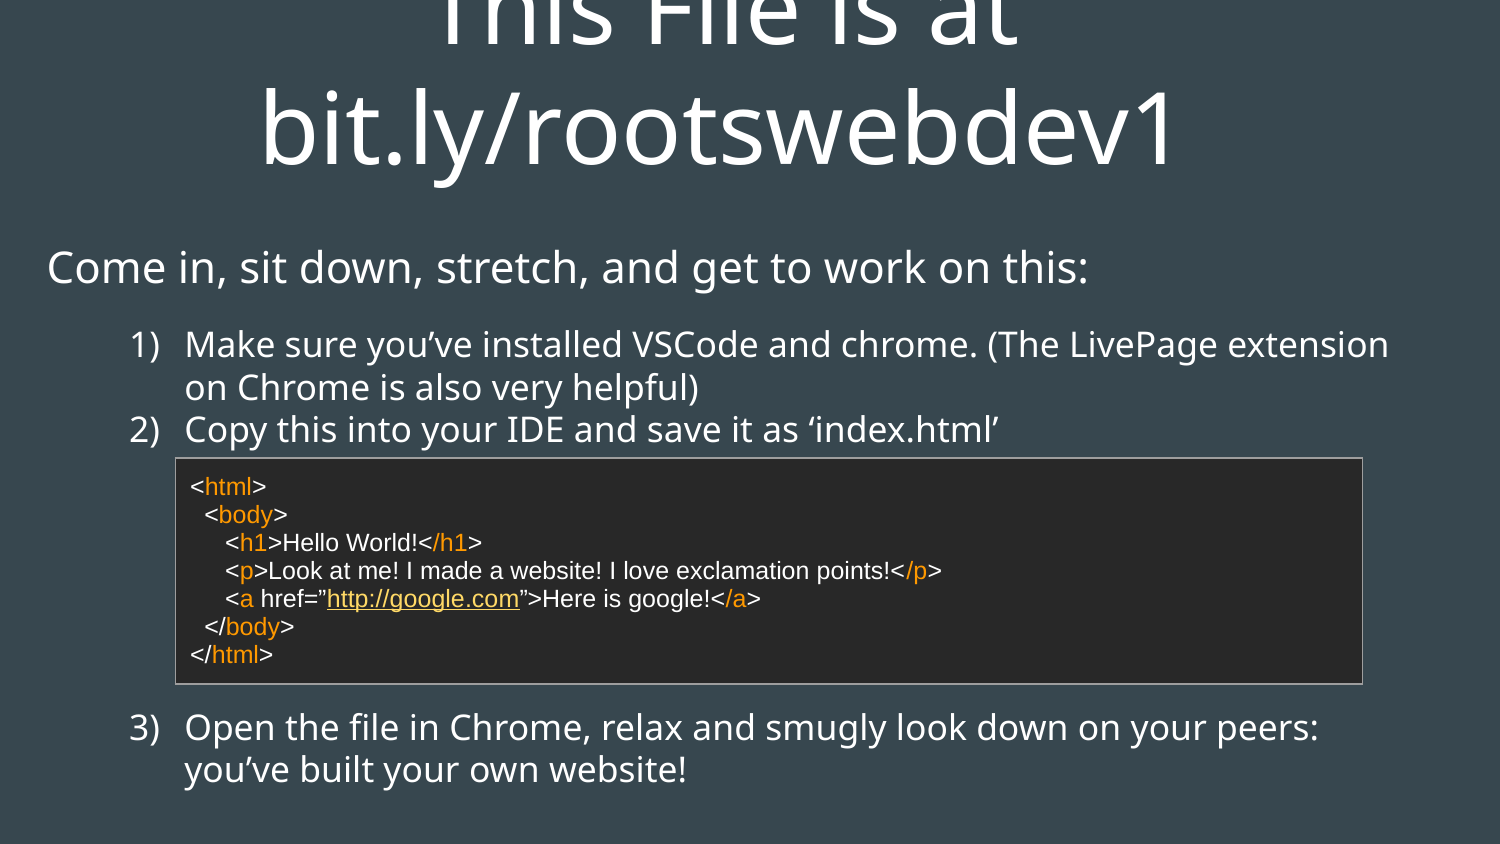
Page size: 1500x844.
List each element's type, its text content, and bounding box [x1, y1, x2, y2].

title This File is at bit.ly/rootswebdev1 [44, 9, 1401, 200]
text_box Make sure you’ve installed VSCode and chrome. (The LivePage extension on Chrome is also very helpful) Copy this into your IDE and save it as ‘index.html’ Open the file in Chrome, relax and smugly look down on your peers: you’ve built your own website! [94, 307, 1416, 761]
table_header <html> <body> <h1>Hello World!</h1> <p>Look at me! I made a website! I love exclamation points!</p> <a href=”http://google.com”>Here is google!</a> </body> </html> [176, 459, 1362, 683]
subtitle Come in, sit down, stretch, and get to work on this: [31, 225, 1469, 354]
